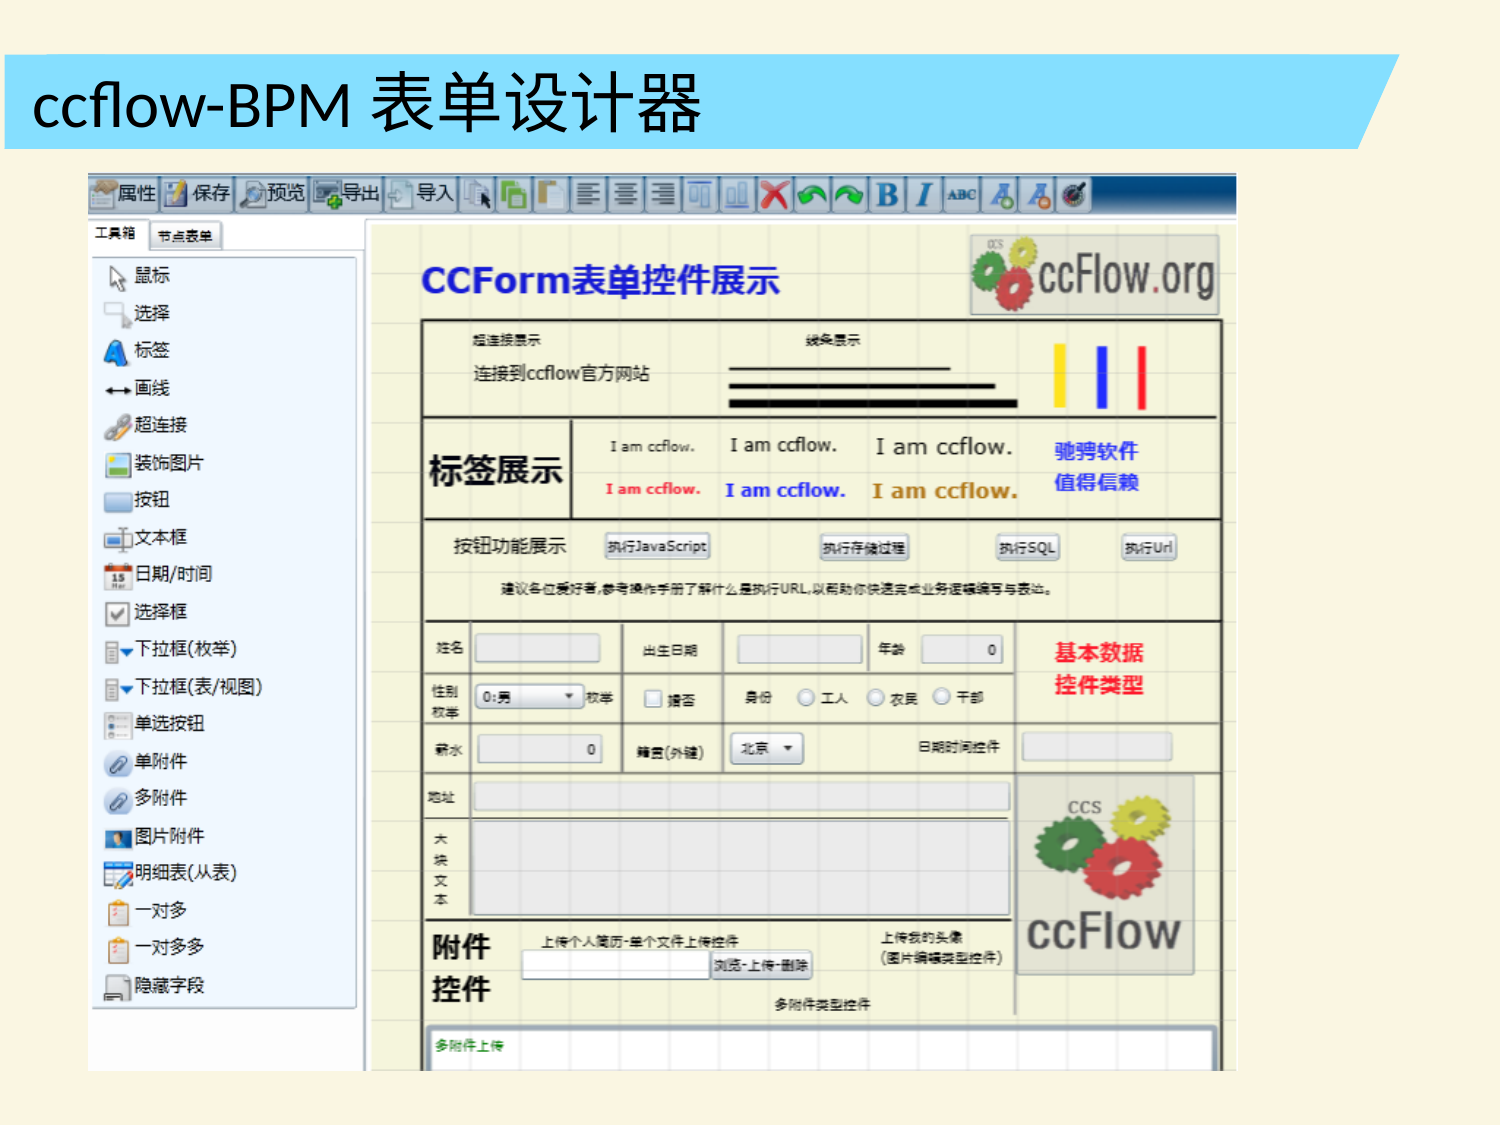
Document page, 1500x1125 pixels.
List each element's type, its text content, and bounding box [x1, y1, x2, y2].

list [88, 172, 1238, 1071]
title ccflow-BPM表单设计器 [17, 0, 1368, 203]
